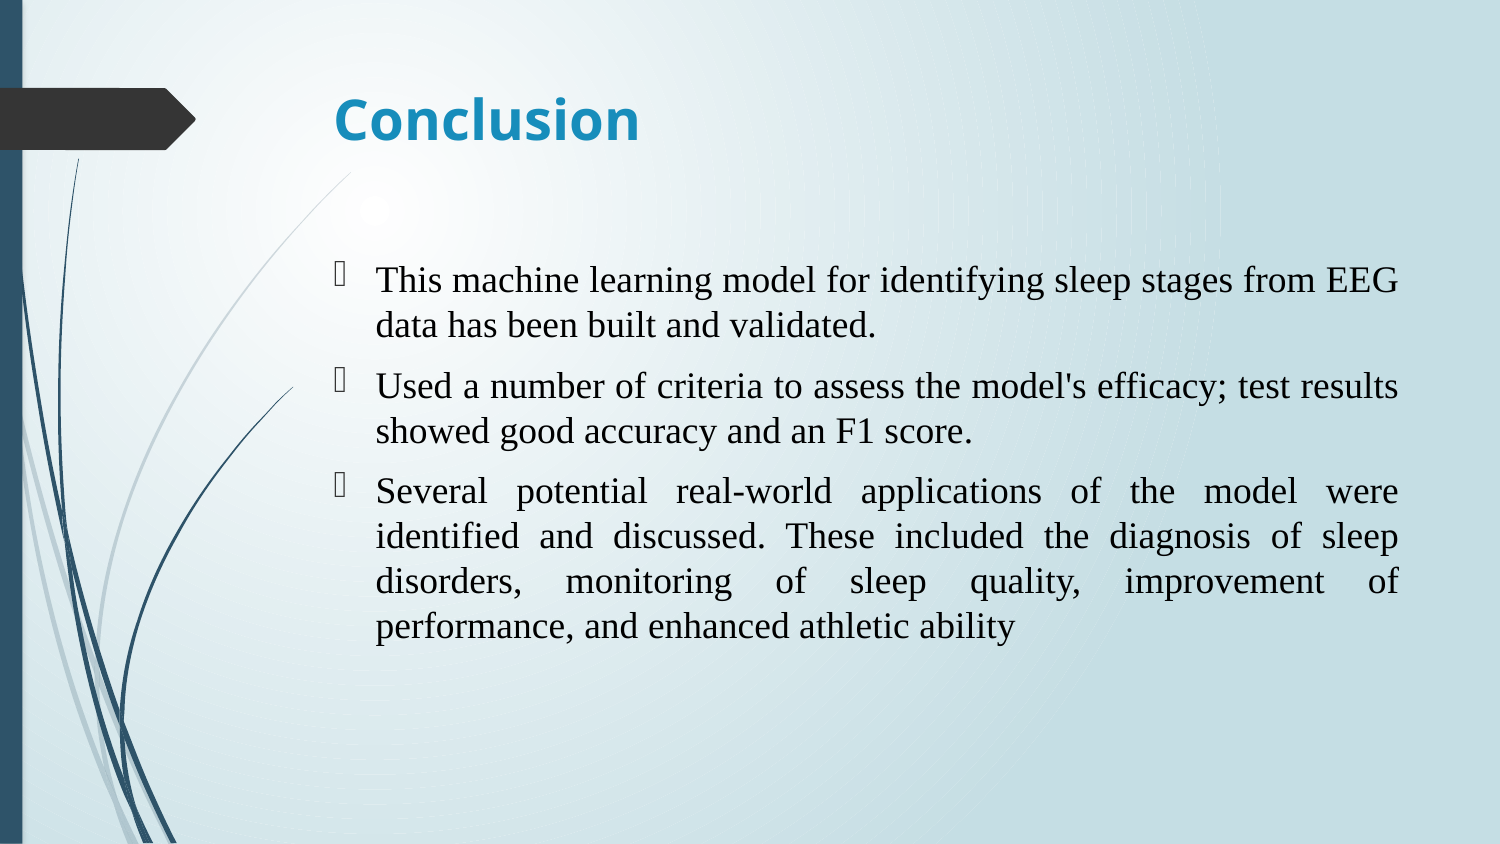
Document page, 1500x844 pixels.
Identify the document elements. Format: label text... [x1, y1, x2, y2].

title Conclusion [319, 76, 1416, 235]
list This machine learning model for identifying sleep stages from EEG data has been built and validated. Used a number of criteria to assess the model's efficacy; test results showed good accuracy and an F1 score. Several potential real-world applications of the model were identified and discussed. These included the diagnosis of sleep disorders, monitoring of sleep quality, improvement of performance, and enhanced athletic ability [318, 247, 1416, 728]
